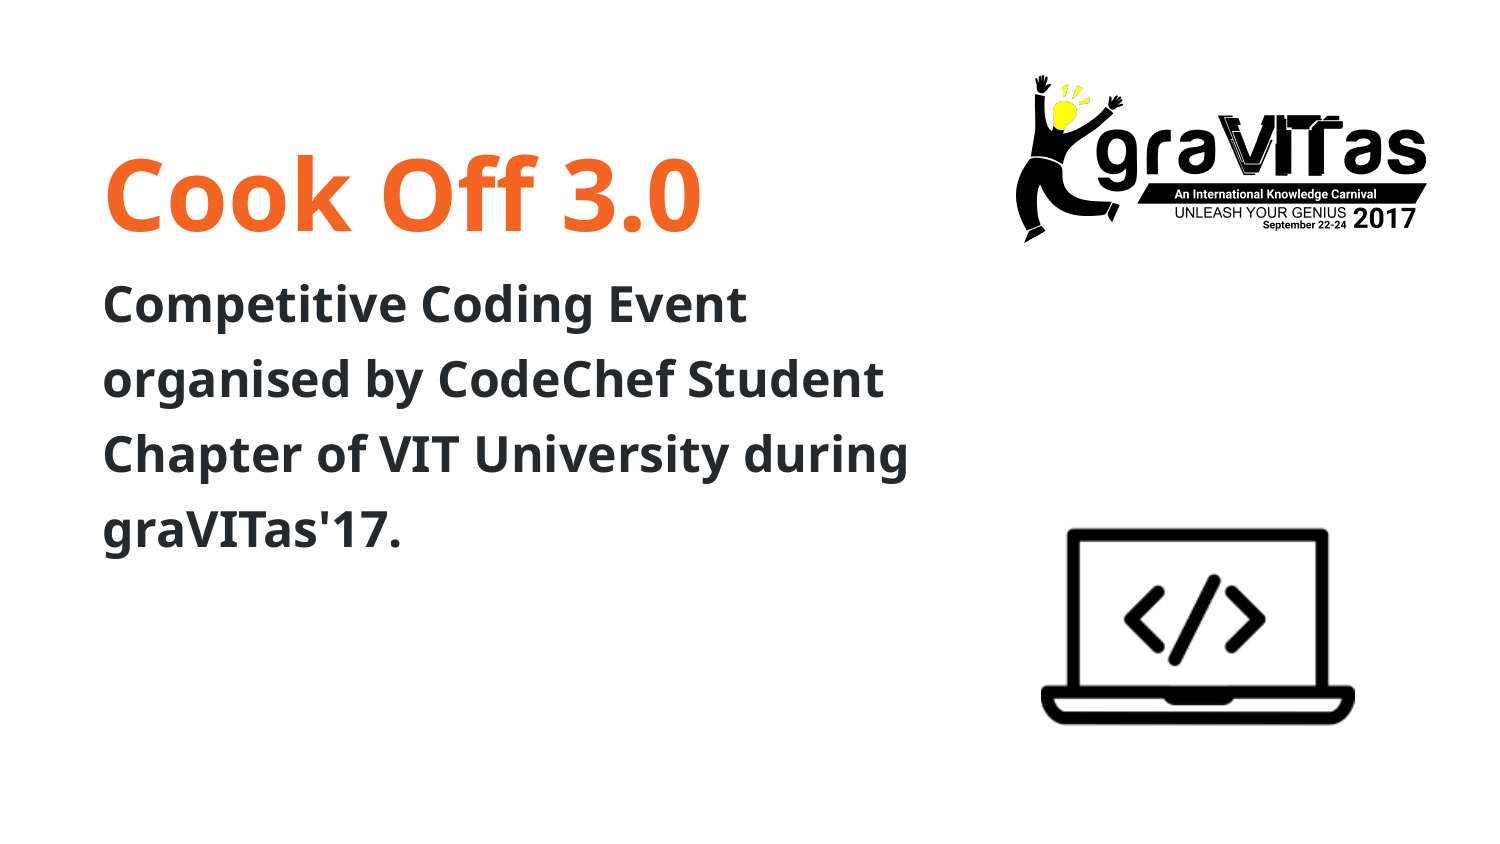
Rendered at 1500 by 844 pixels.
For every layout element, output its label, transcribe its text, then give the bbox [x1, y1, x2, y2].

picture [1041, 470, 1355, 784]
title Cook Off 3.0 [87, 116, 941, 242]
picture [1015, 75, 1427, 243]
title Competitive Coding Event organised by CodeChef Student Chapter of VIT University during graVITas'17. [87, 242, 941, 746]
